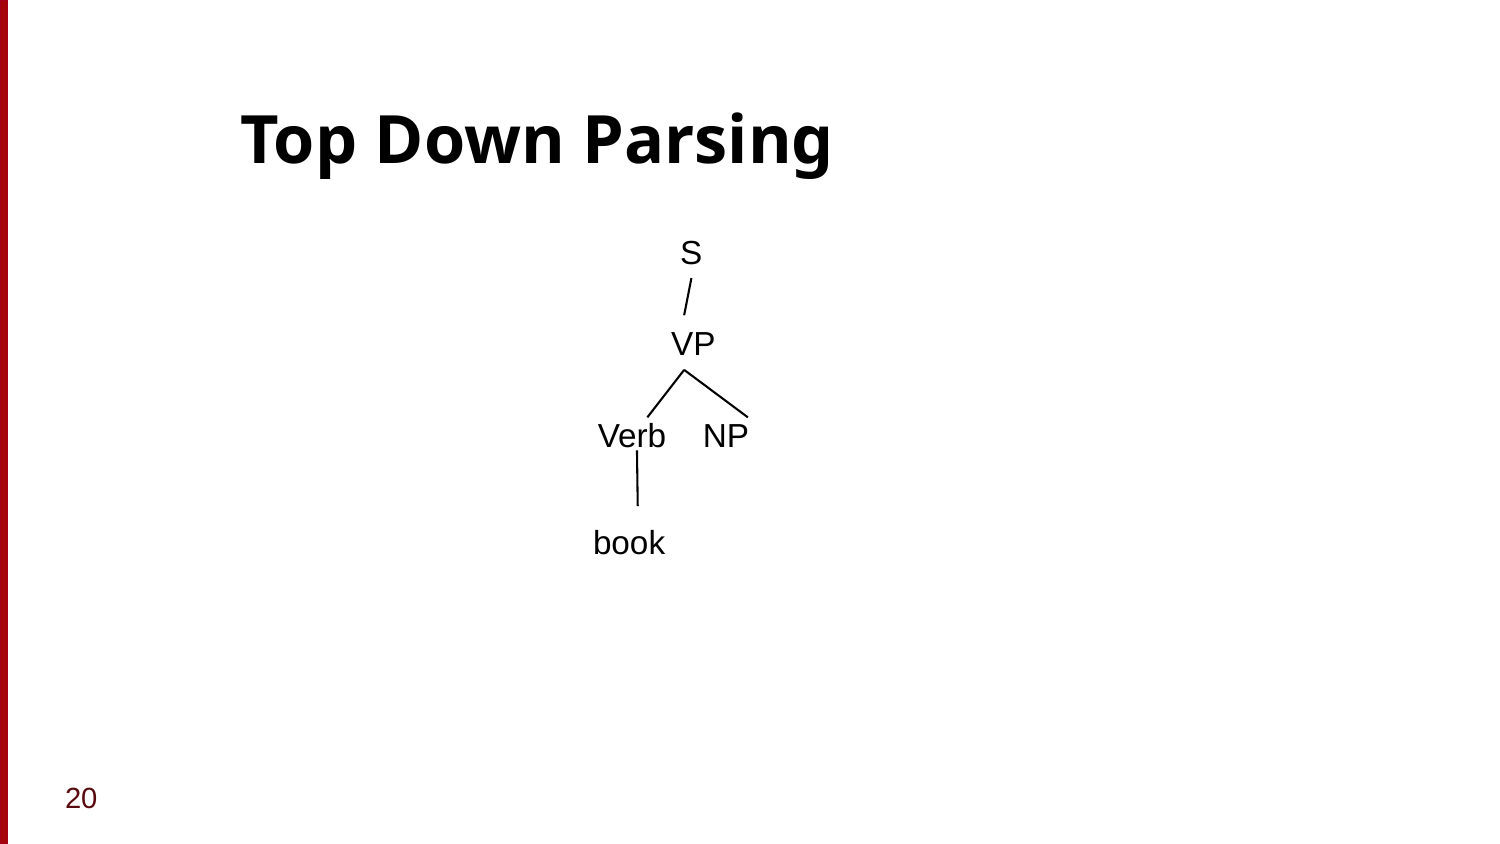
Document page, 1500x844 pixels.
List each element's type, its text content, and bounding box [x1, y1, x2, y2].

slide_number 20 [49, 771, 376, 829]
title Top Down Parsing [225, 62, 1450, 185]
text_box Verb NP [583, 406, 765, 462]
text_box VP [637, 315, 731, 370]
text_box book [578, 513, 681, 569]
text_box S [665, 223, 718, 279]
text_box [683, 278, 692, 316]
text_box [683, 370, 749, 418]
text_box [647, 370, 682, 418]
